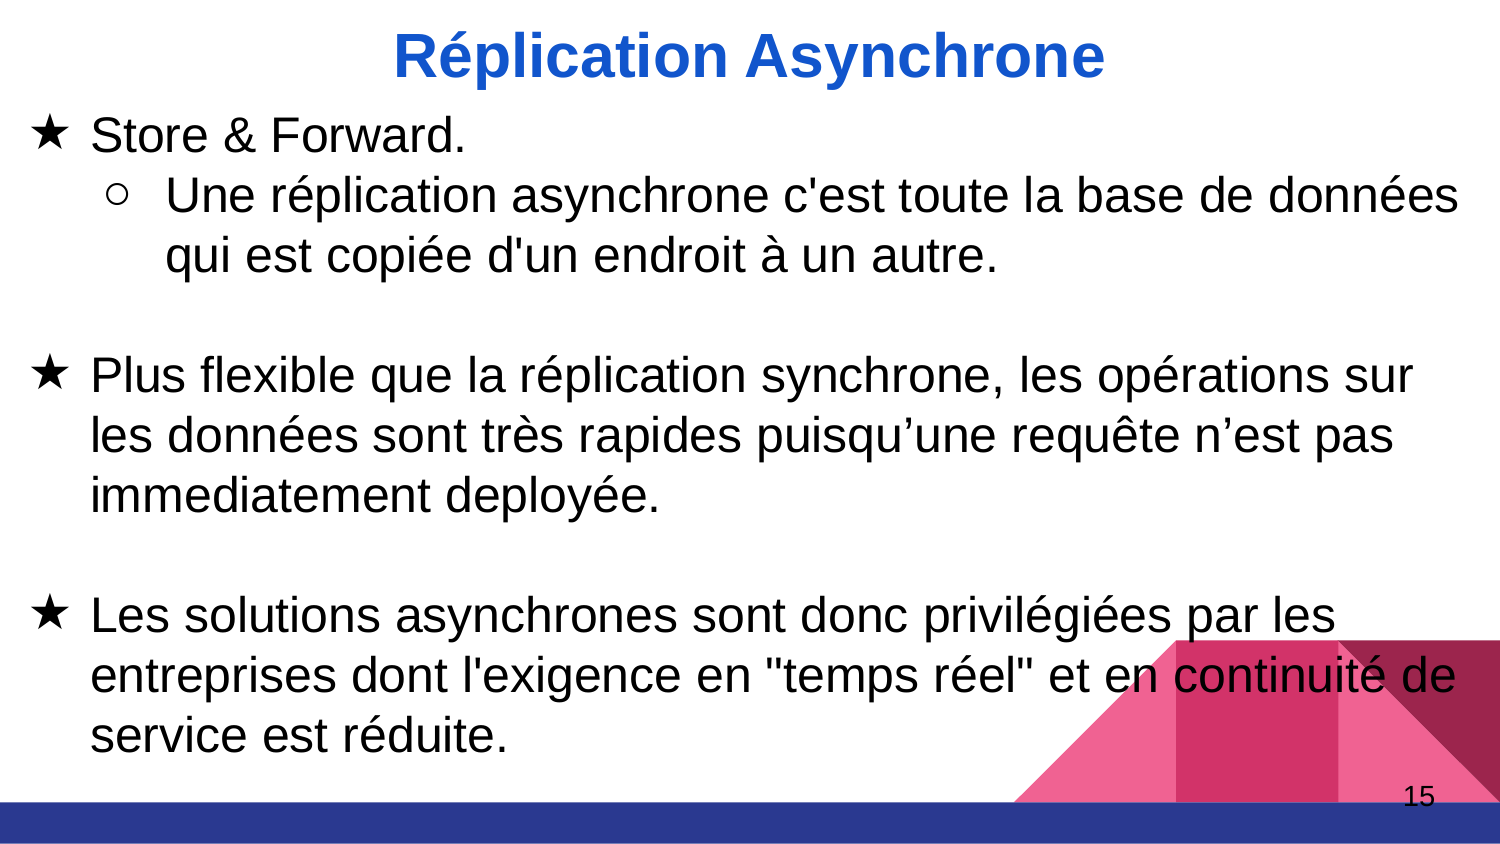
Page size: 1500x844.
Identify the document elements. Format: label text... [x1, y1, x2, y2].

title Réplication Asynchrone [51, 0, 1449, 87]
slide_number ‹#› [1387, 762, 1478, 828]
list Store & Forward. Une réplication asynchrone c'est toute la base de données qui est copiée d'un endroit à un autre. Plus flexible que la réplication synchrone, les opérations sur les données sont très rapides puisqu’une requête n’est pas immediatement deployée. Les solutions asynchrones sont donc privilégiées par les entreprises dont l'exigence en "temps réel" et en continuité de service est réduite. [0, 87, 1500, 802]
